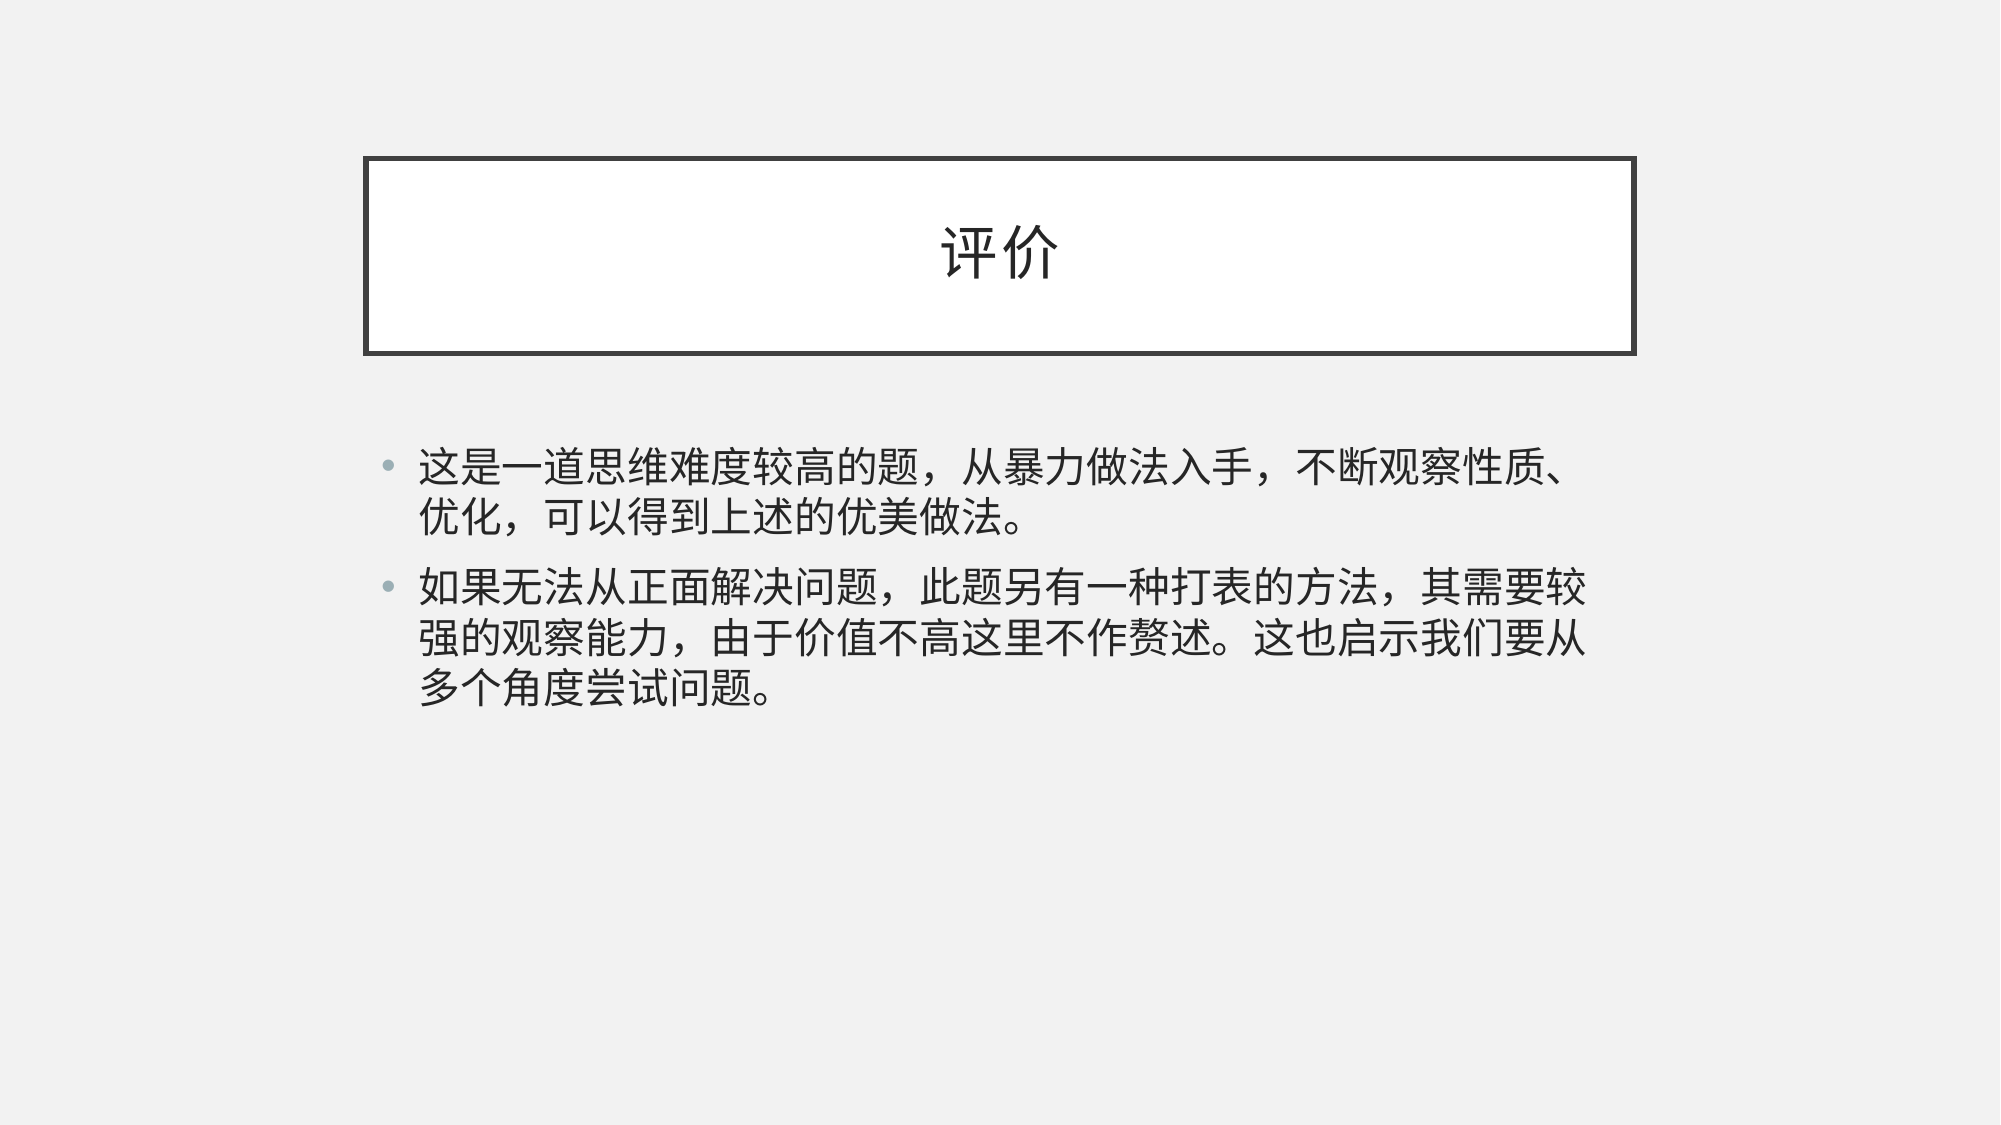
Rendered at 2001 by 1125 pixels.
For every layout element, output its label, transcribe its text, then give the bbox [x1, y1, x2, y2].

title 评价 [363, 156, 1637, 356]
list 这是一道思维难度较高的题，从暴力做法入手，不断观察性质、优化，可以得到上述的优美做法。 如果无法从正面解决问题，此题另有一种打表的方法，其需要较强的观察能力，由于价值不高这里不作赘述。这也启示我们要从多个角度尝试问题。 [366, 432, 1634, 942]
